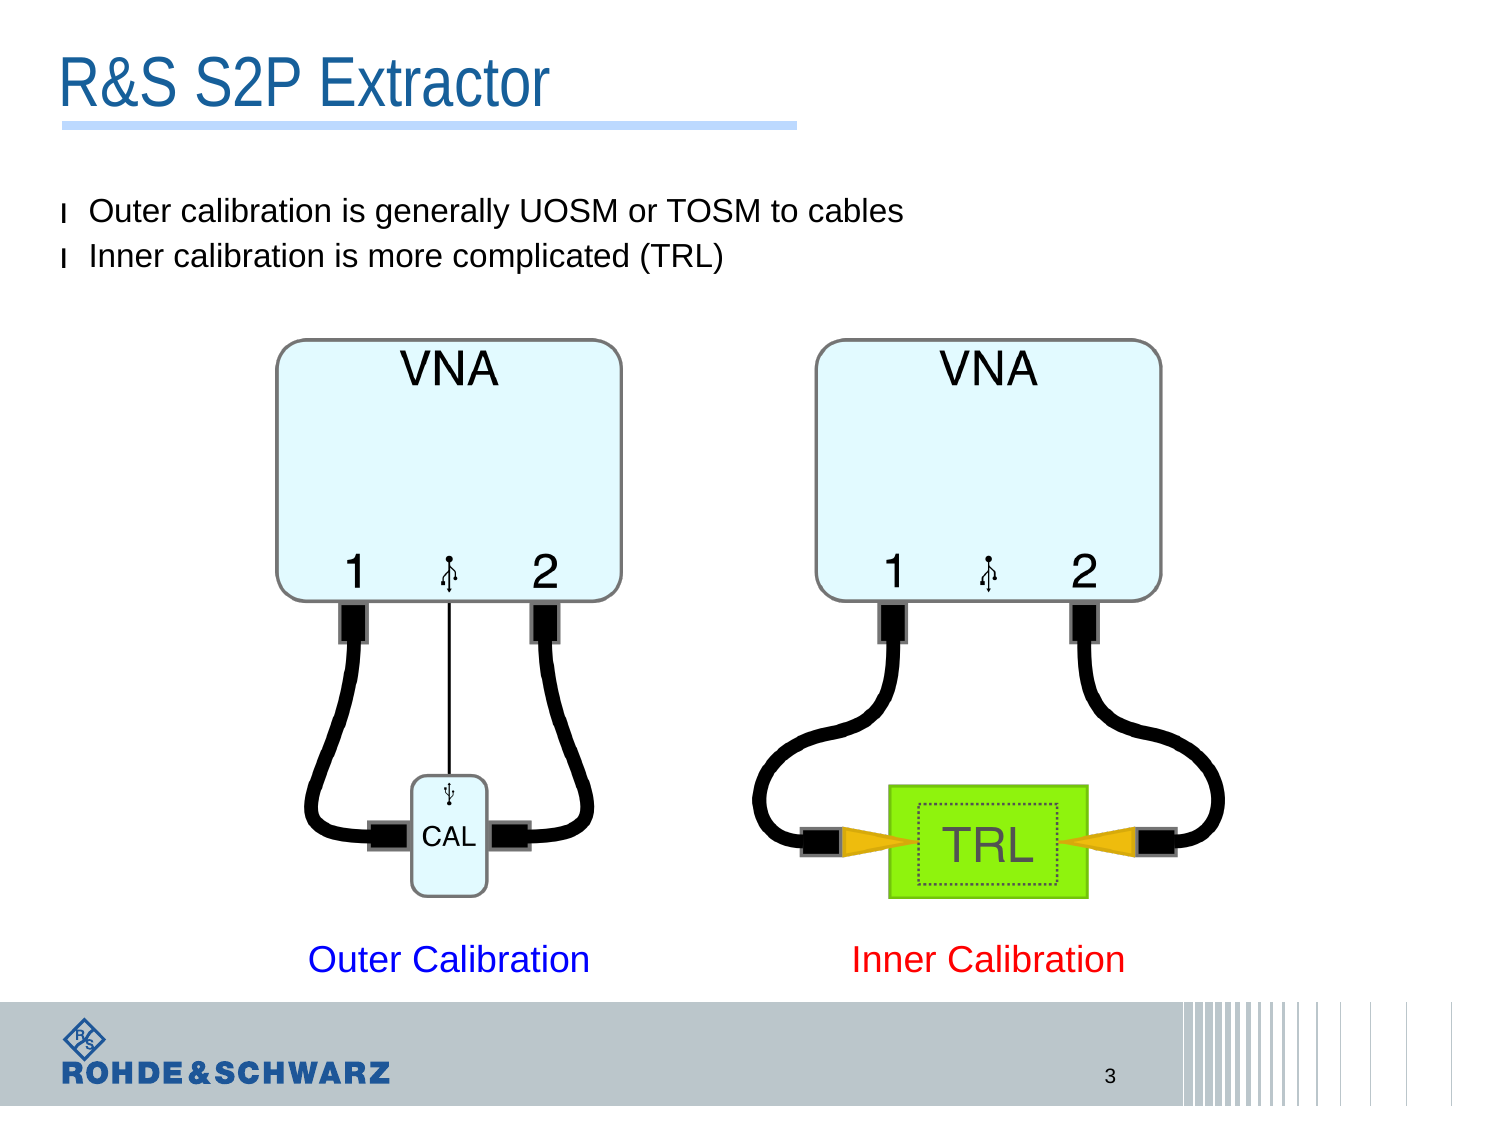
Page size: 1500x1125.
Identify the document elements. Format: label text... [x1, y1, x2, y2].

picture [275, 337, 623, 899]
list Outer calibration is generally UOSM or TOSM to cables Inner calibration is more complicated (TRL) [59, 184, 1069, 953]
text_box Outer Calibration [287, 927, 611, 987]
picture [752, 337, 1225, 900]
title R&S S2P Extractor [59, 35, 1418, 213]
slide_number 3 [1033, 1062, 1117, 1093]
text_box Inner Calibration [826, 927, 1151, 987]
